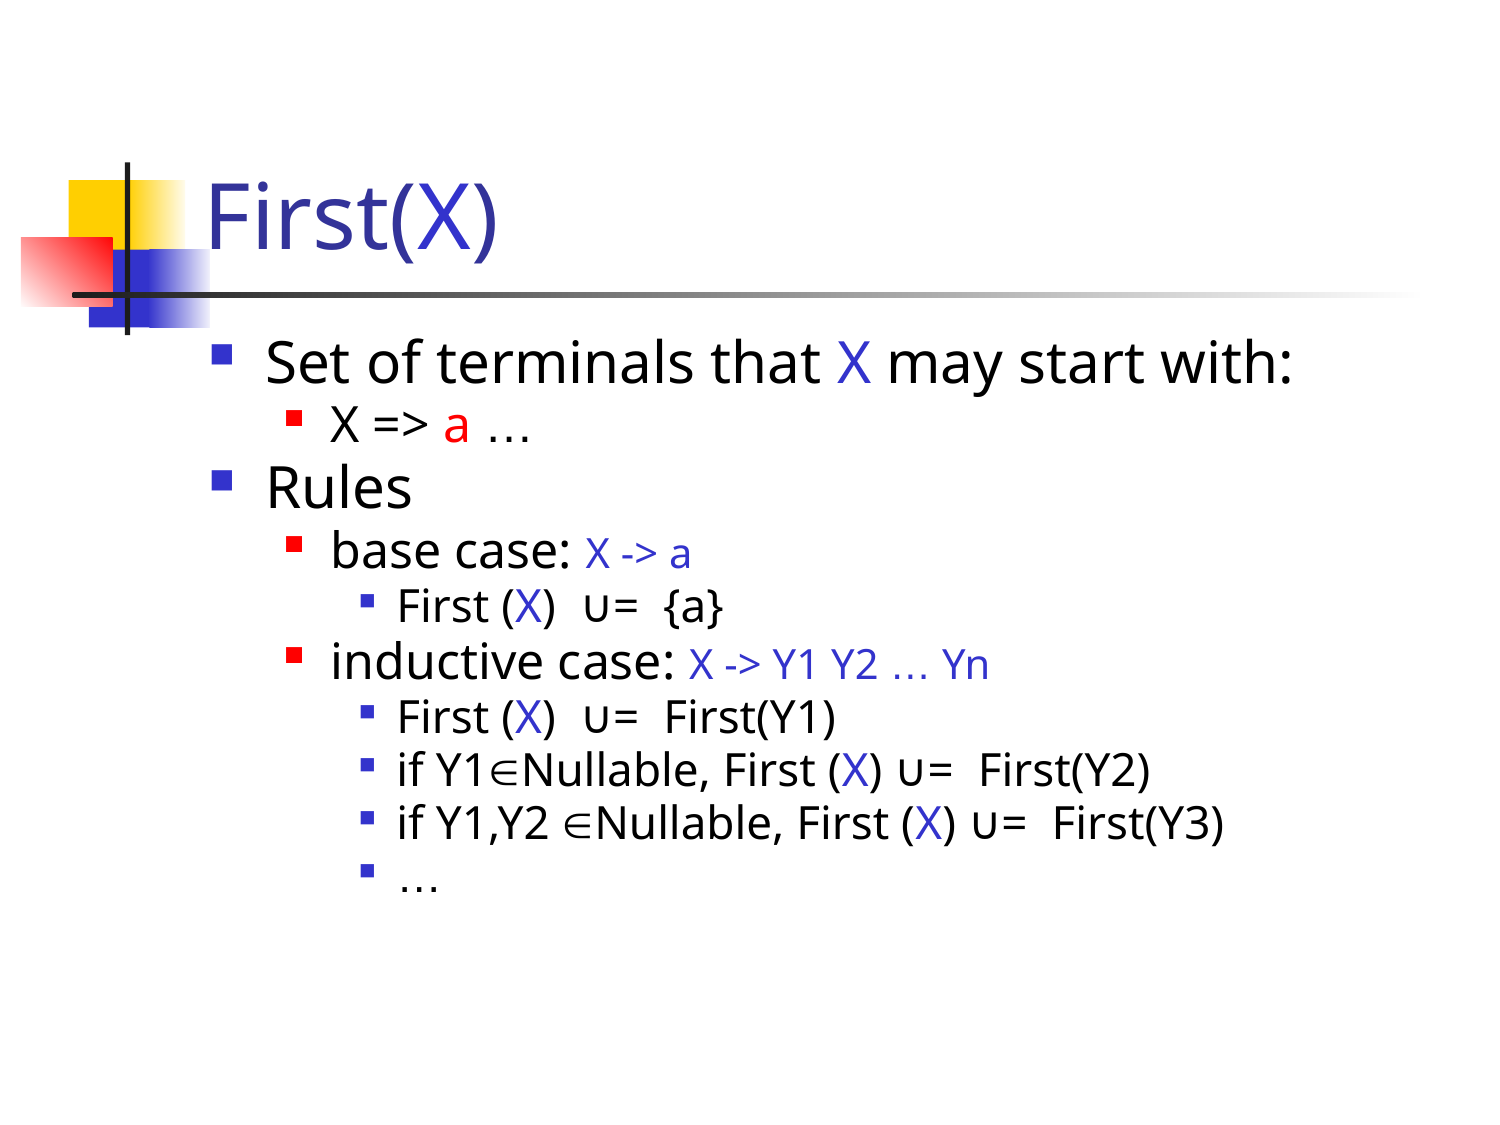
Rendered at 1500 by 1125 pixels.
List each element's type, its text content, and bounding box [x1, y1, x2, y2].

list Set of terminals that X may start with: X => a … Rules base case: X -> a First (X) ∪= {a} inductive case: X -> Y1 Y2 … Yn First (X) ∪= First(Y1) if Y1Nullable, First (X) ∪= First(Y2) if Y1,Y2 Nullable, First (X) ∪= First(Y3) … [193, 331, 1469, 1006]
title First(X) [188, 35, 1468, 275]
